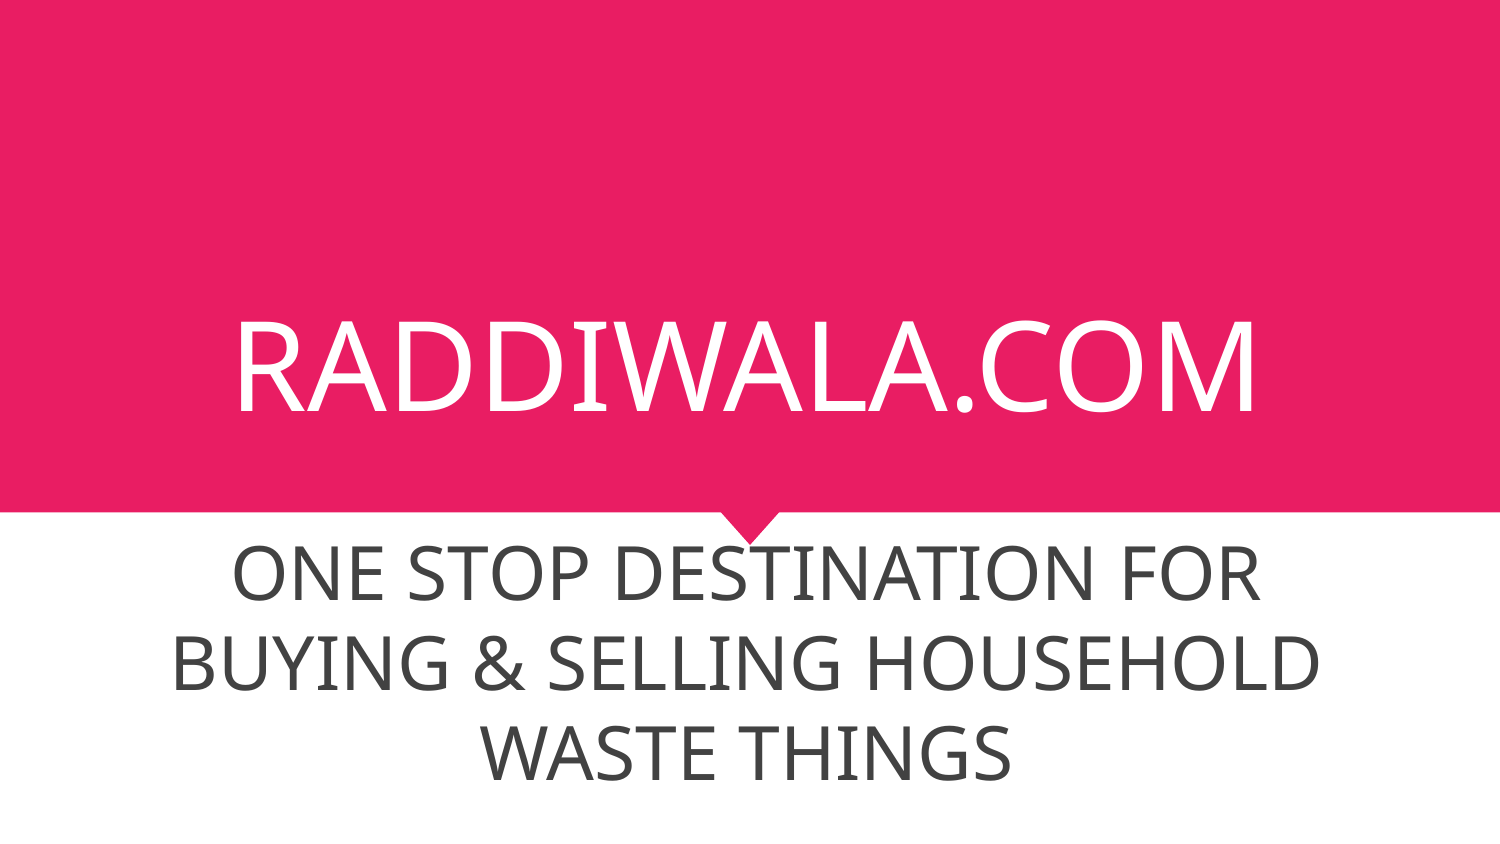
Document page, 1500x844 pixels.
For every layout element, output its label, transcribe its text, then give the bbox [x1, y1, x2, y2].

title RADDIWALA.COM [67, 105, 1427, 452]
subtitle ONE STOP DESTINATION FOR BUYING & SELLING HOUSEHOLD WASTE THINGS [67, 557, 1427, 765]
